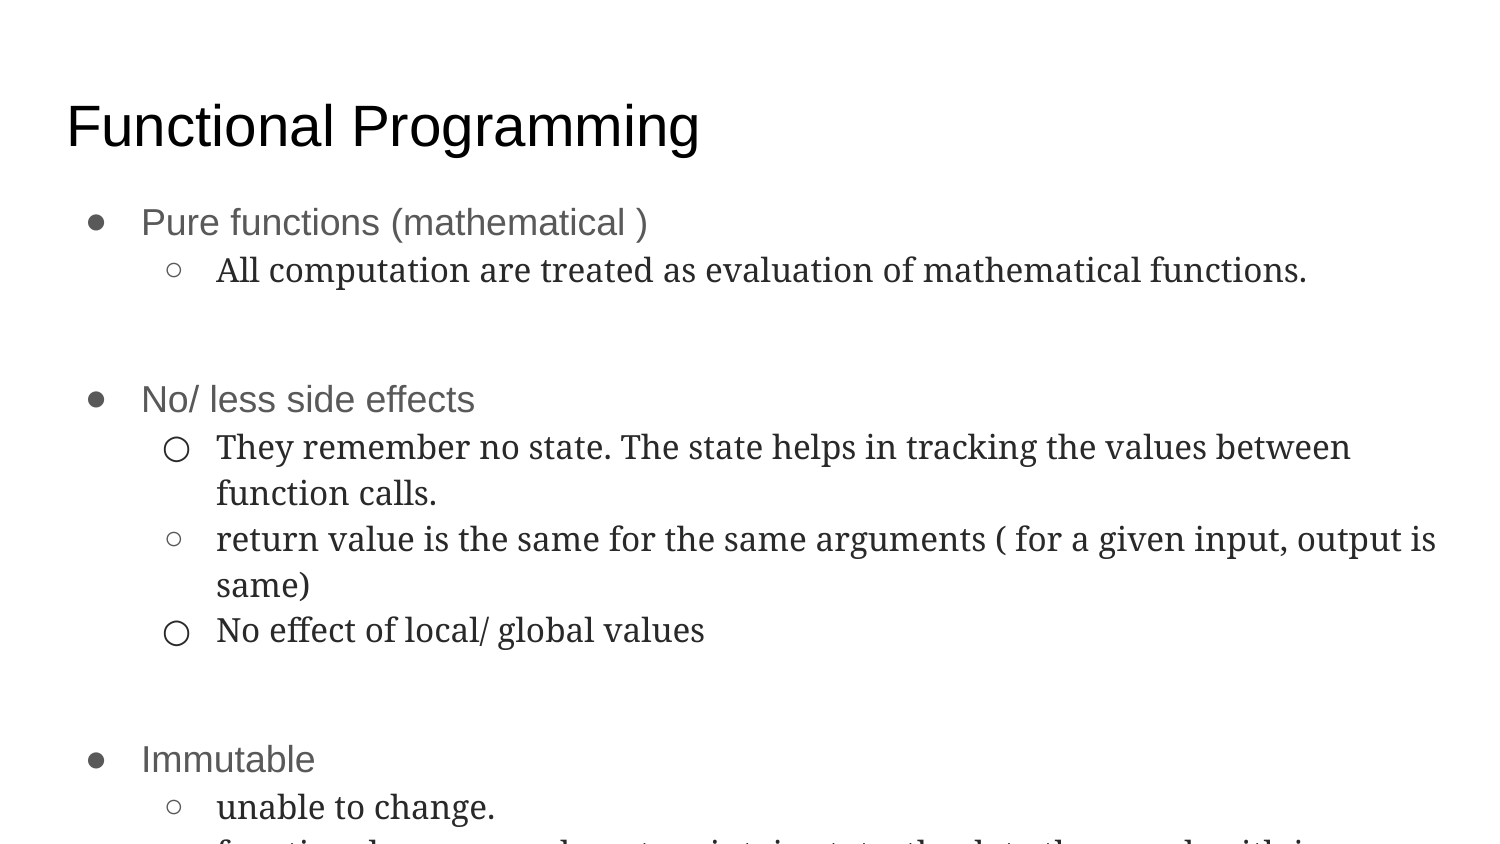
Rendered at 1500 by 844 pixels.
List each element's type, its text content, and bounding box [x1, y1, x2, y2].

title Functional Programming [51, 72, 1449, 167]
list Pure functions (mathematical ) All computation are treated as evaluation of mathematical functions. No/ less side effects They remember no state. The state helps in tracking the values between function calls. return value is the same for the same arguments ( for a given input, output is same) No effect of local/ global values Immutable unable to change. functional programs do not maintain state, the data they work with is immutable. we create values or objects by initializing them. If we need, we create a new one [51, 176, 1500, 737]
